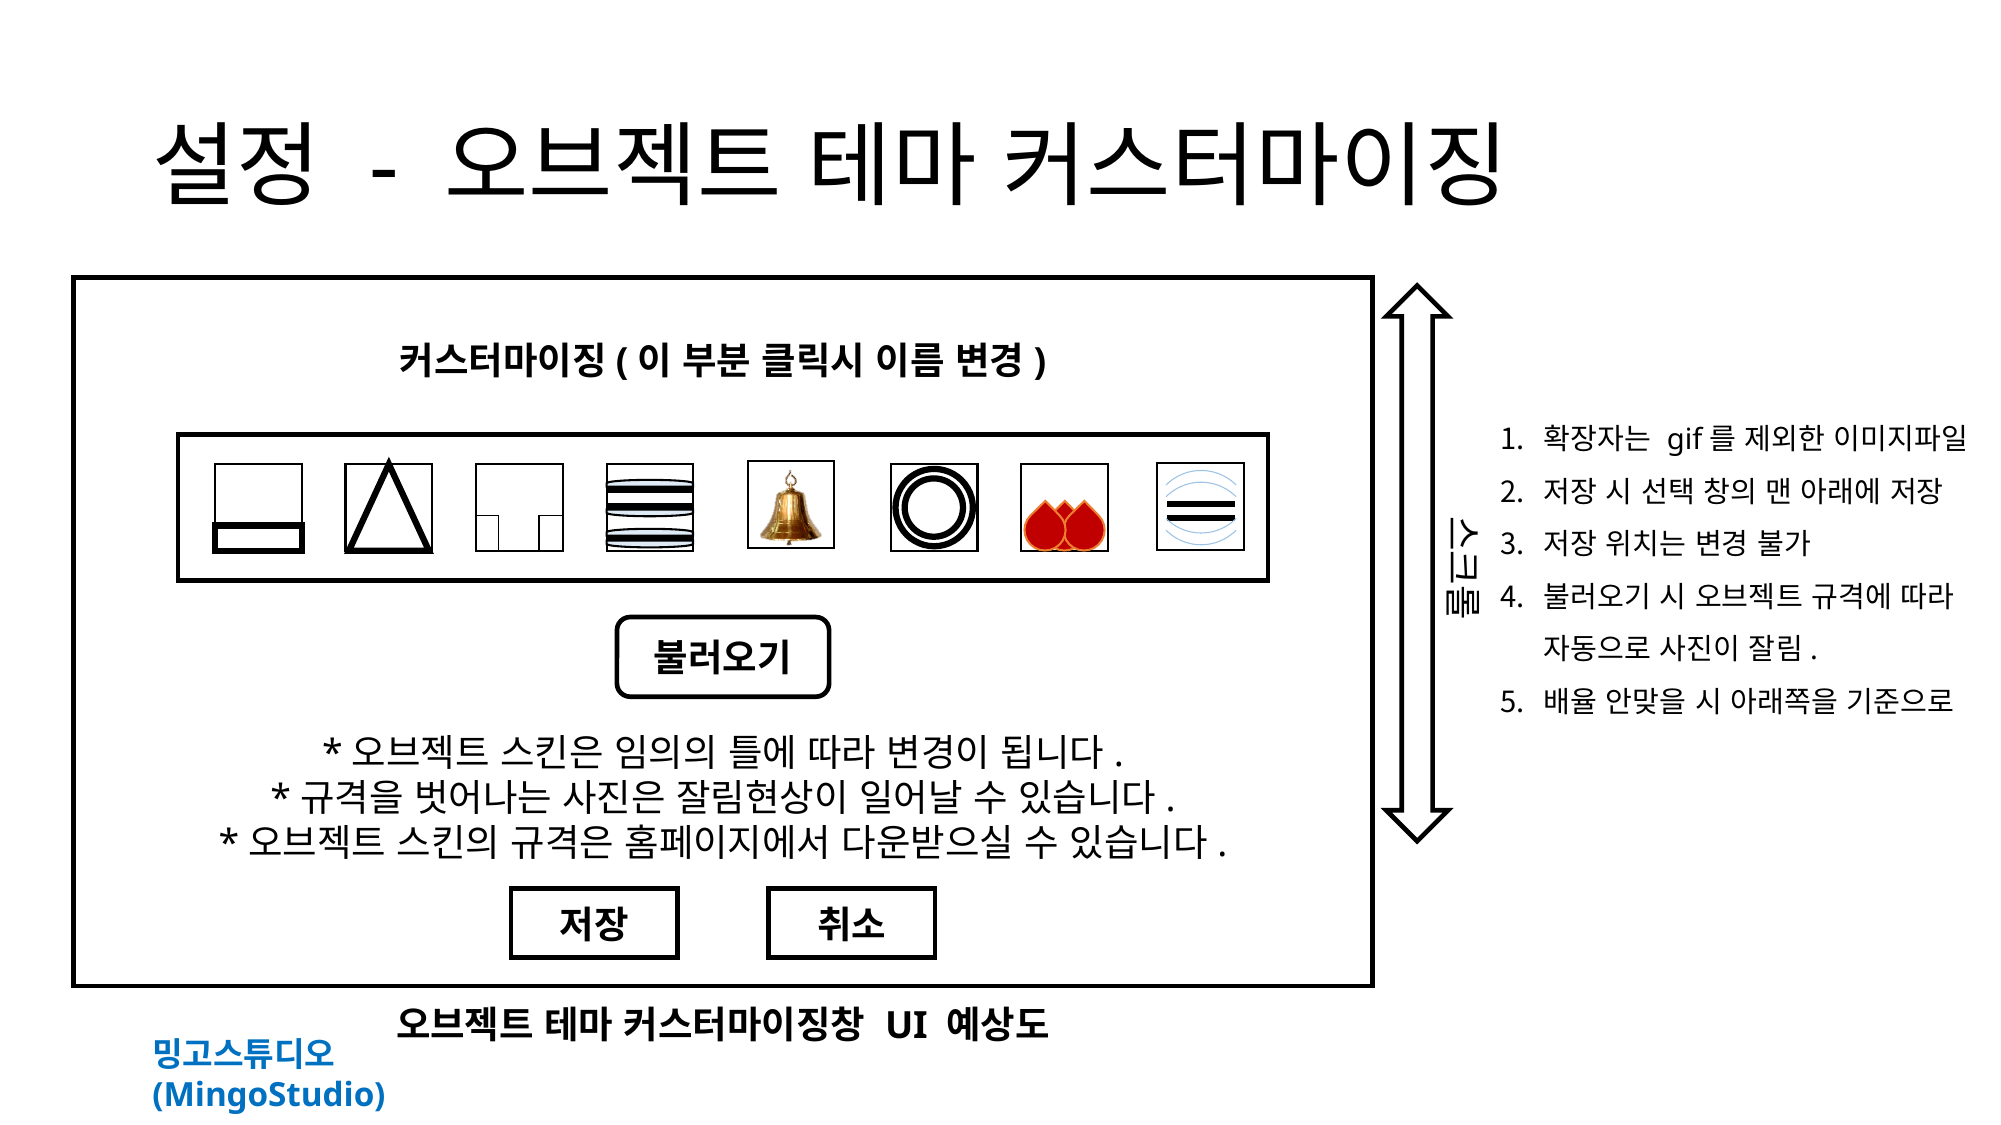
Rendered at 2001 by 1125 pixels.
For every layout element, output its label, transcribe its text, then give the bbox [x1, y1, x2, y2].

text_box 커스터마이징(이 부분 클릭시 이름 변경) [384, 329, 1062, 390]
text_box 확장자는 gif를 제외한 이미지파일 저장 시 선택 창의 맨 아래에 저장 저장 위치는 변경 불가 불러오기 시 오브젝트 규격에 따라 자동으로 사진이 잘림. 배율 안맞을 시 아래쪽을 기준으로 [1495, 395, 1984, 726]
text_box *오브젝트 스킨은 임의의 틀에 따라 변경이 됩니다. *규격을 벗어나는 사진은 잘림현상이 일어날 수 있습니다. *오브젝트 스킨의 규격은 홈페이지에서 다운받으실 수 있습니다. [203, 721, 1243, 872]
title 설정 - 오브젝트 테마 커스터마이징 [137, 59, 1863, 278]
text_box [510, 888, 936, 958]
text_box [178, 433, 1268, 582]
text_box 오브젝트 테마 커스터마이징창 UI 예상도 [381, 993, 1065, 1054]
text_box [1386, 285, 1495, 842]
footer 밍고스튜디오(MingoStudio) [137, 1042, 588, 1103]
text_box 불러오기 [615, 615, 831, 698]
text_box [72, 276, 1374, 987]
